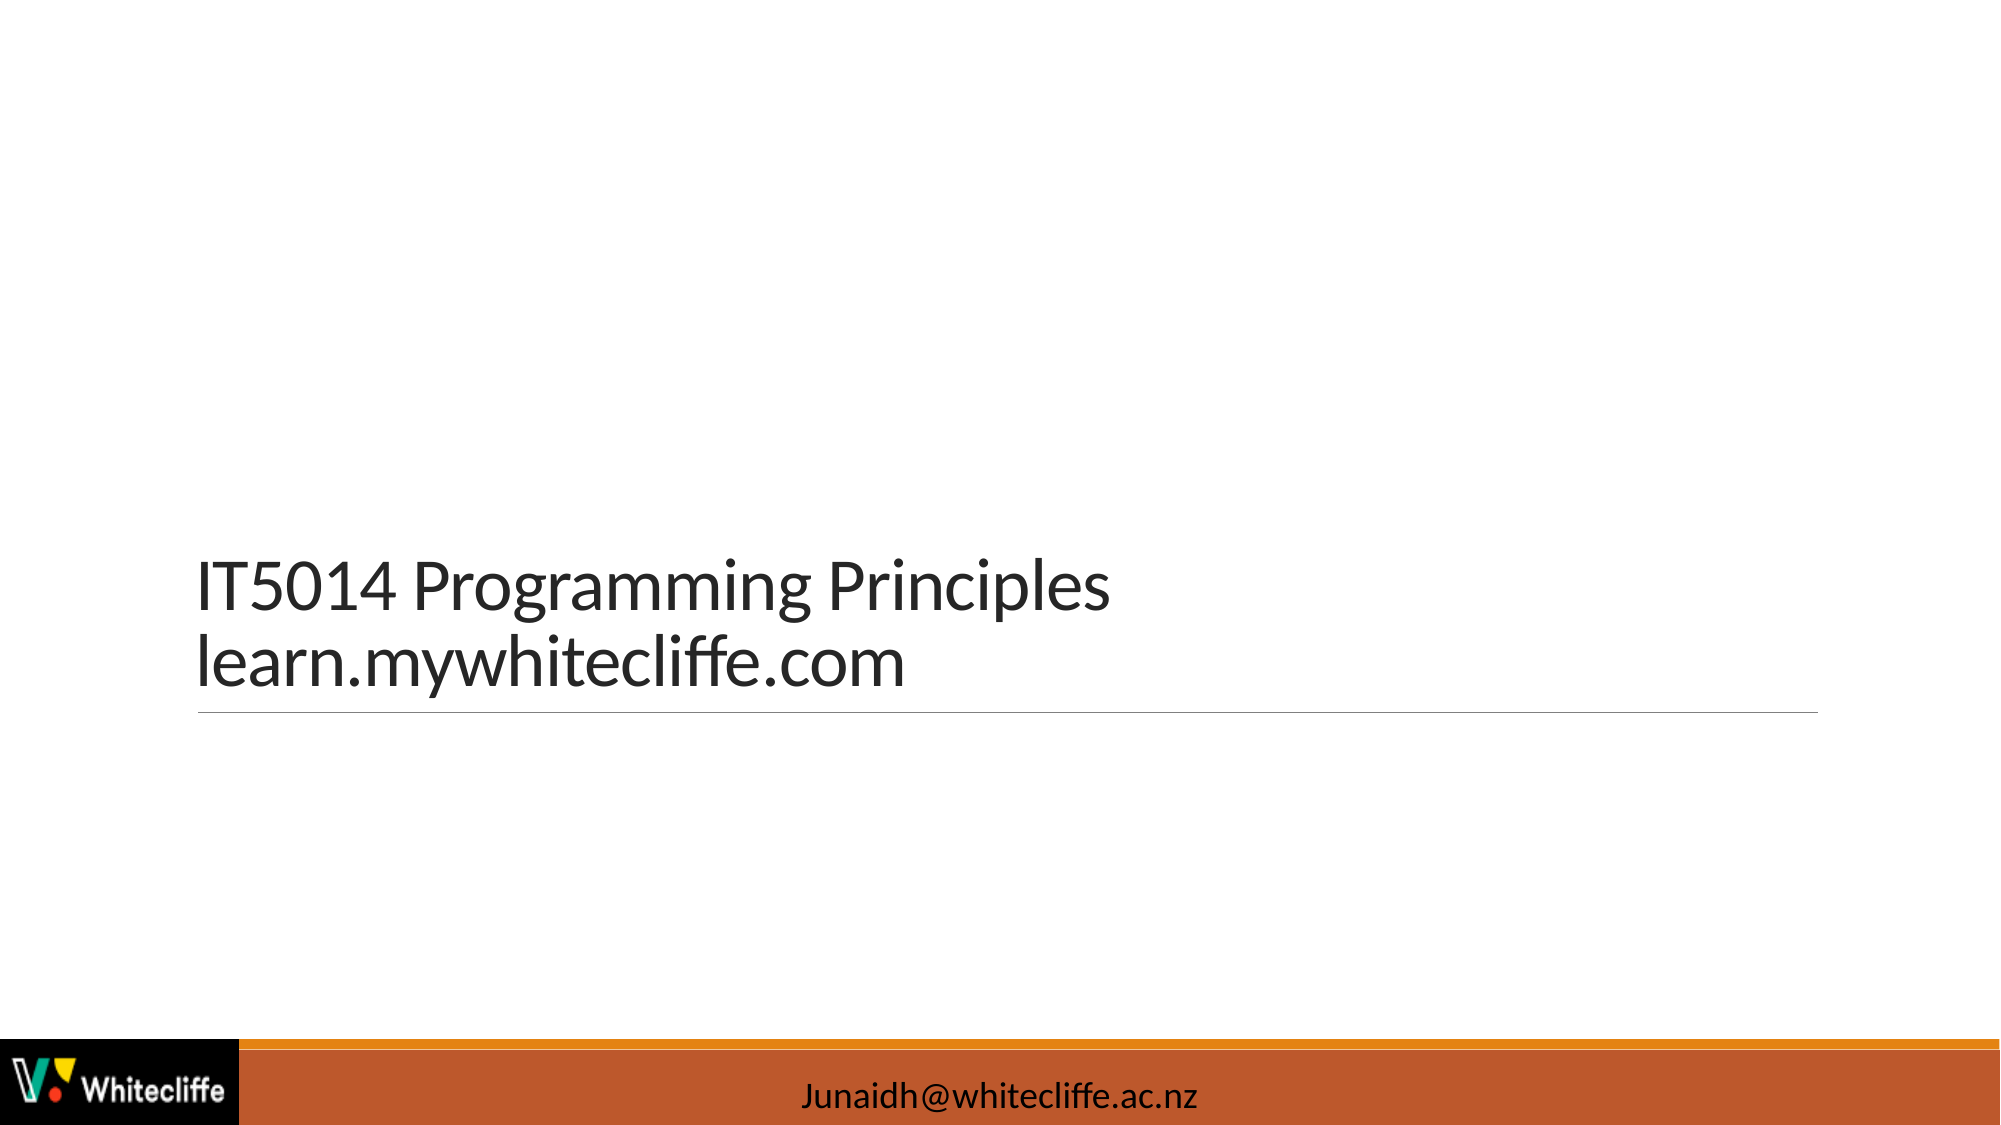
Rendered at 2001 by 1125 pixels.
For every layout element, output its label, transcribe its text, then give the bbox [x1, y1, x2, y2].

text_box Junaidh@whitecliffe.ac.nz [786, 1063, 1214, 1124]
title IT5014 Programming Principles learn.mywhitecliffe.com [180, 124, 1830, 710]
picture [0, 1039, 240, 1125]
